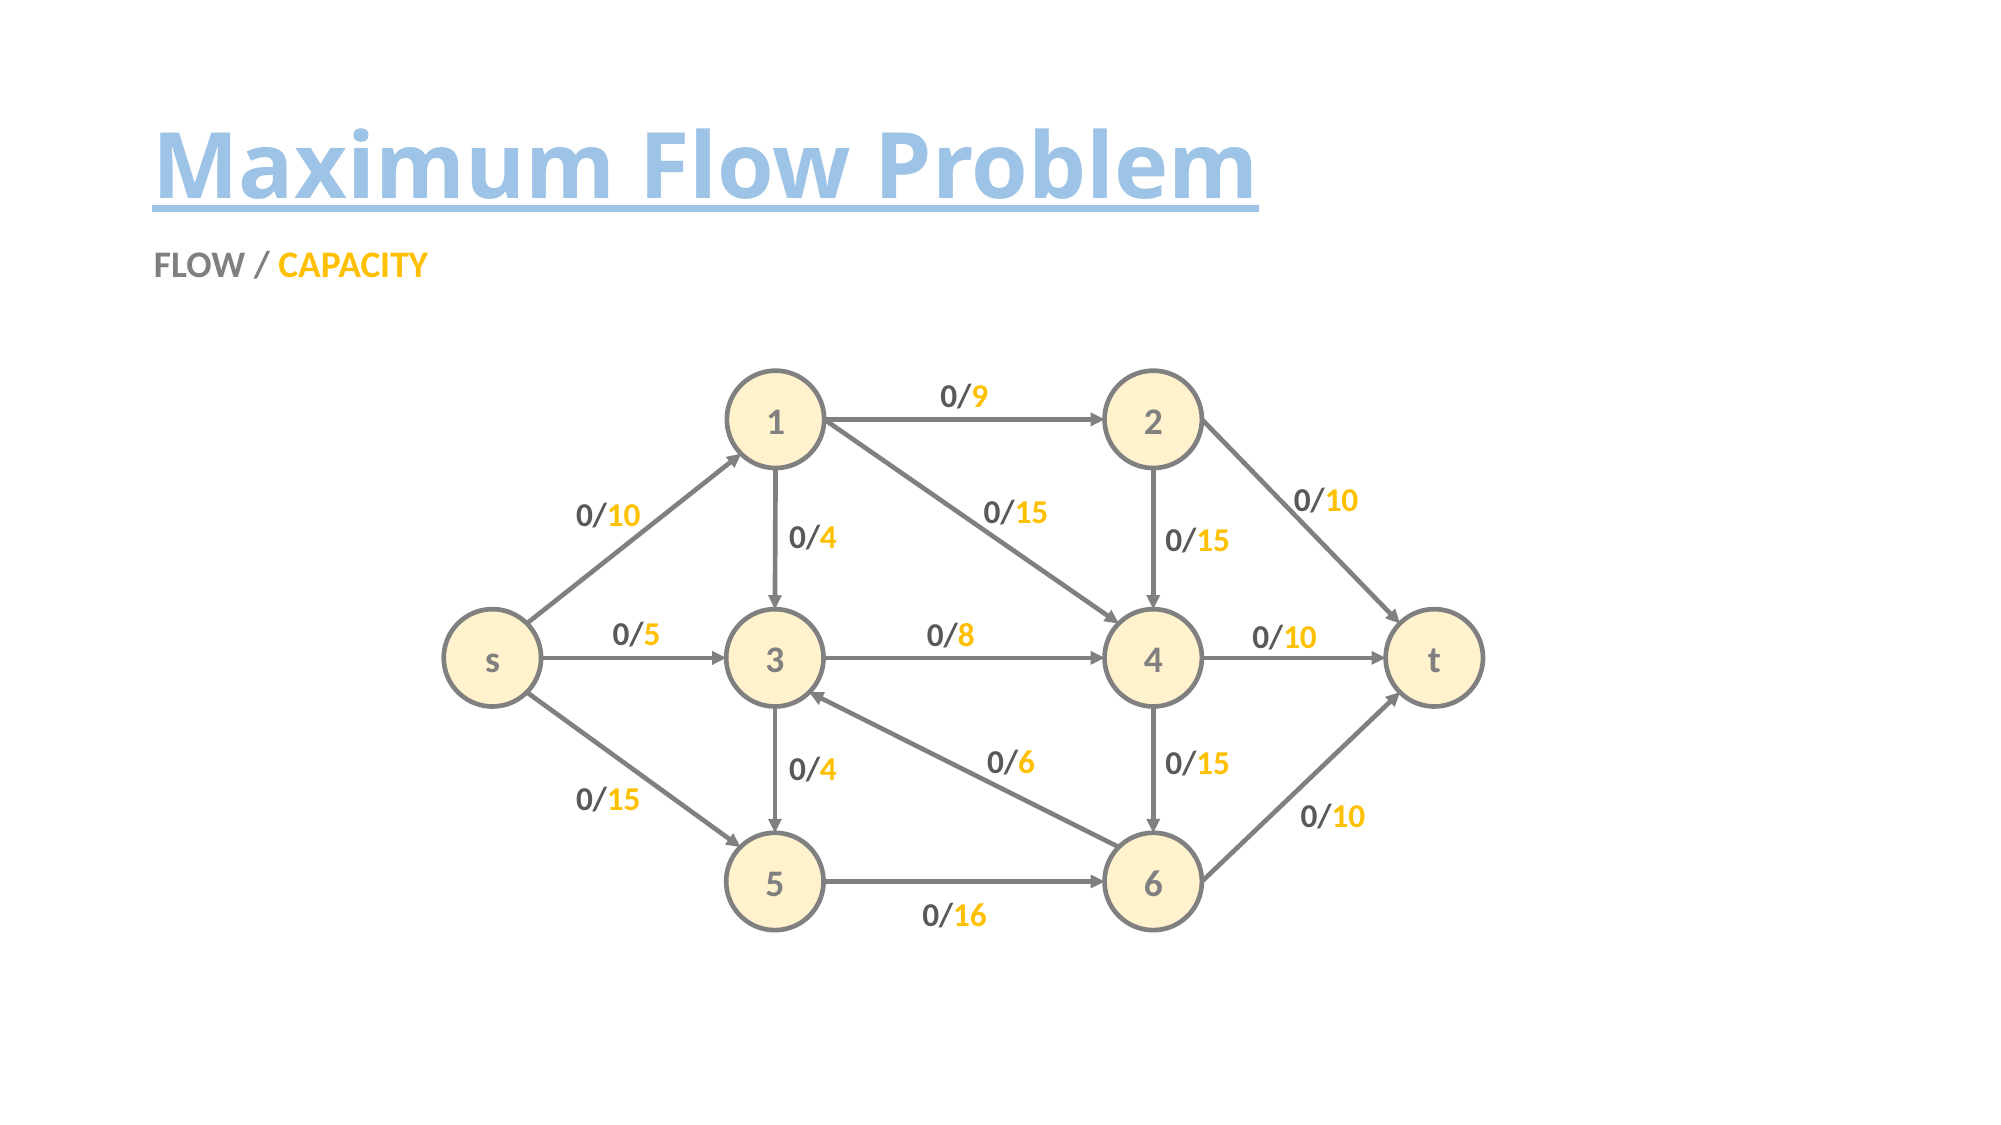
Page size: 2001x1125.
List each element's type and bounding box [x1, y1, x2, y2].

text_box [139, 233, 444, 293]
title [137, 59, 1863, 278]
text_box [907, 885, 1002, 941]
text_box [442, 367, 1485, 932]
